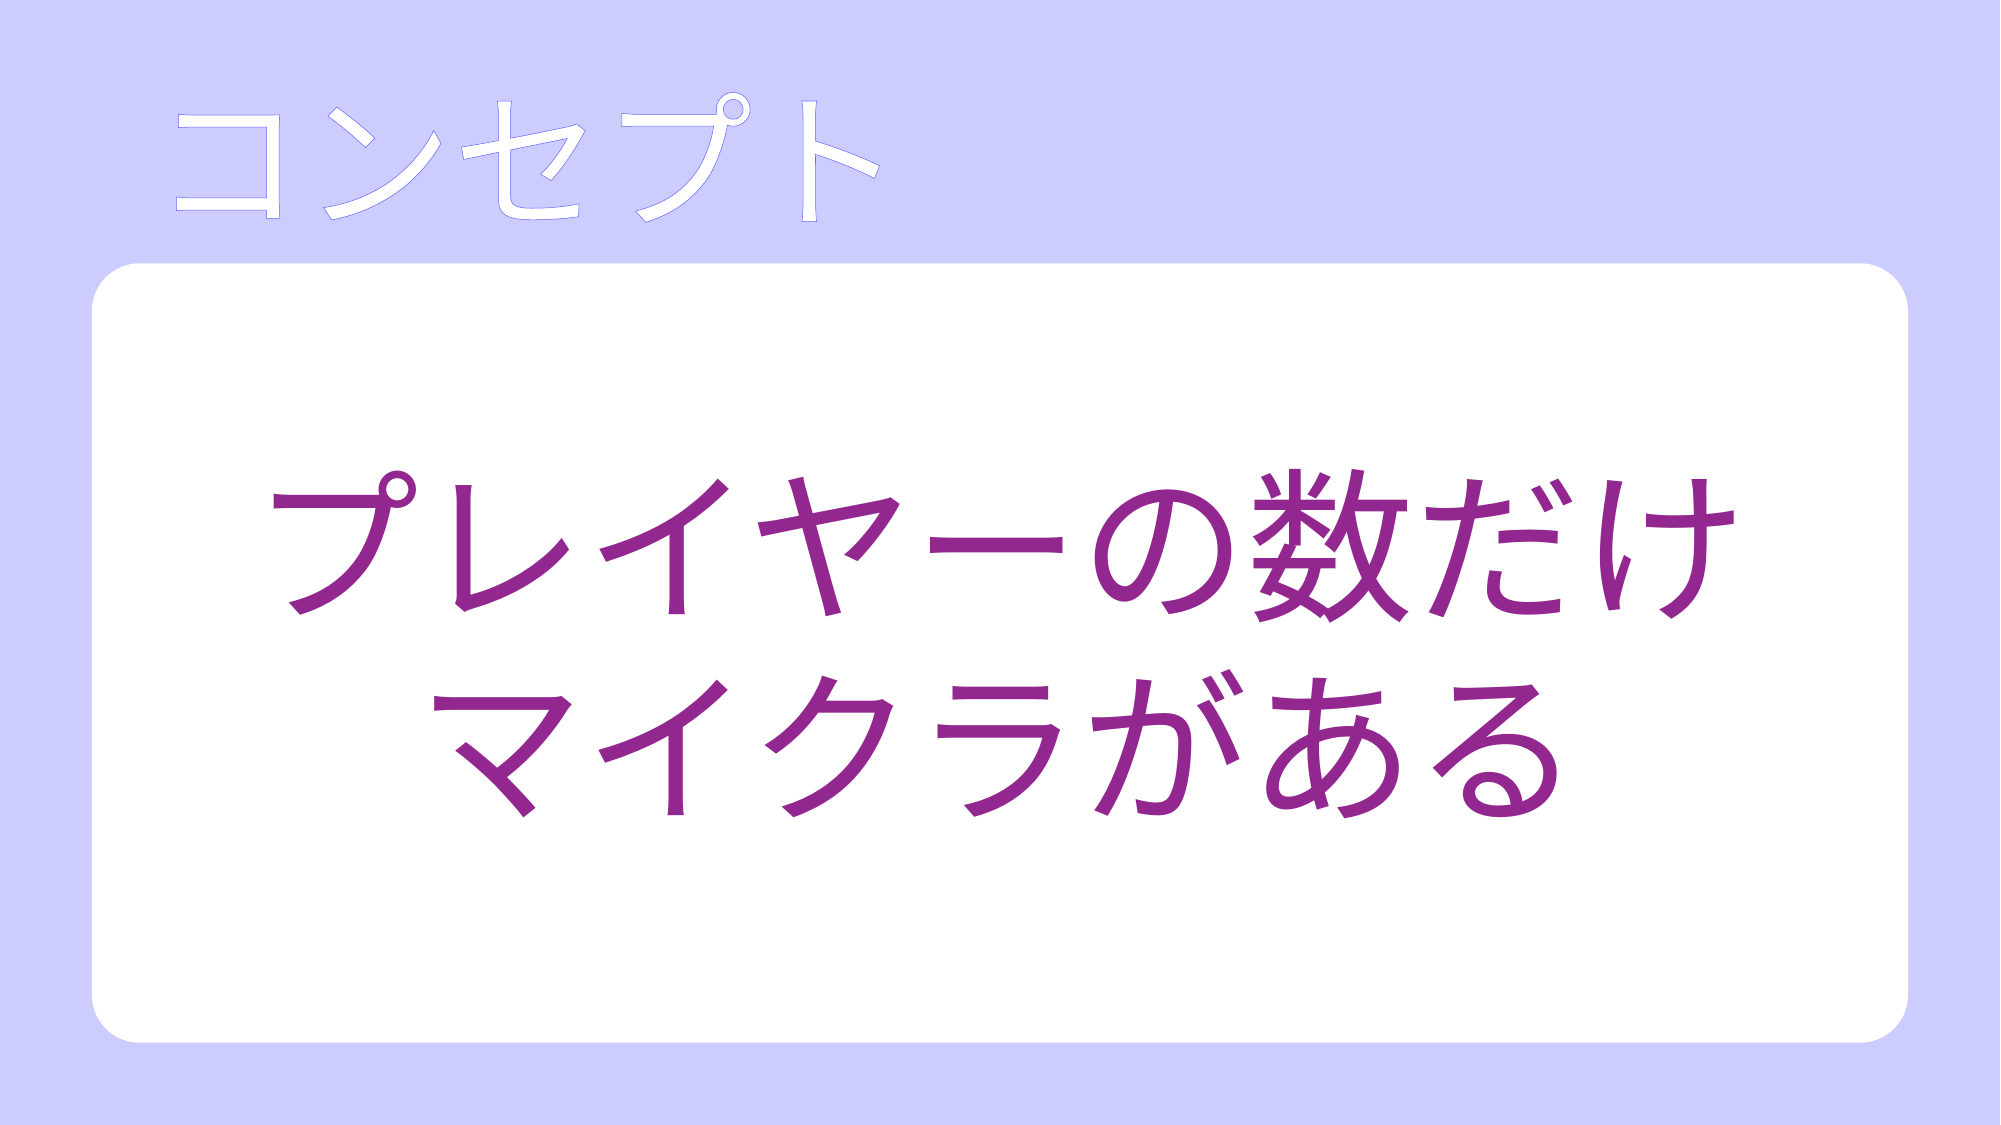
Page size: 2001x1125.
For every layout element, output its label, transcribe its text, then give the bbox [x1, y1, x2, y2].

title コンセプト [137, 59, 1863, 278]
list プレイヤーの数だけ マイクラがある [137, 299, 1863, 1014]
